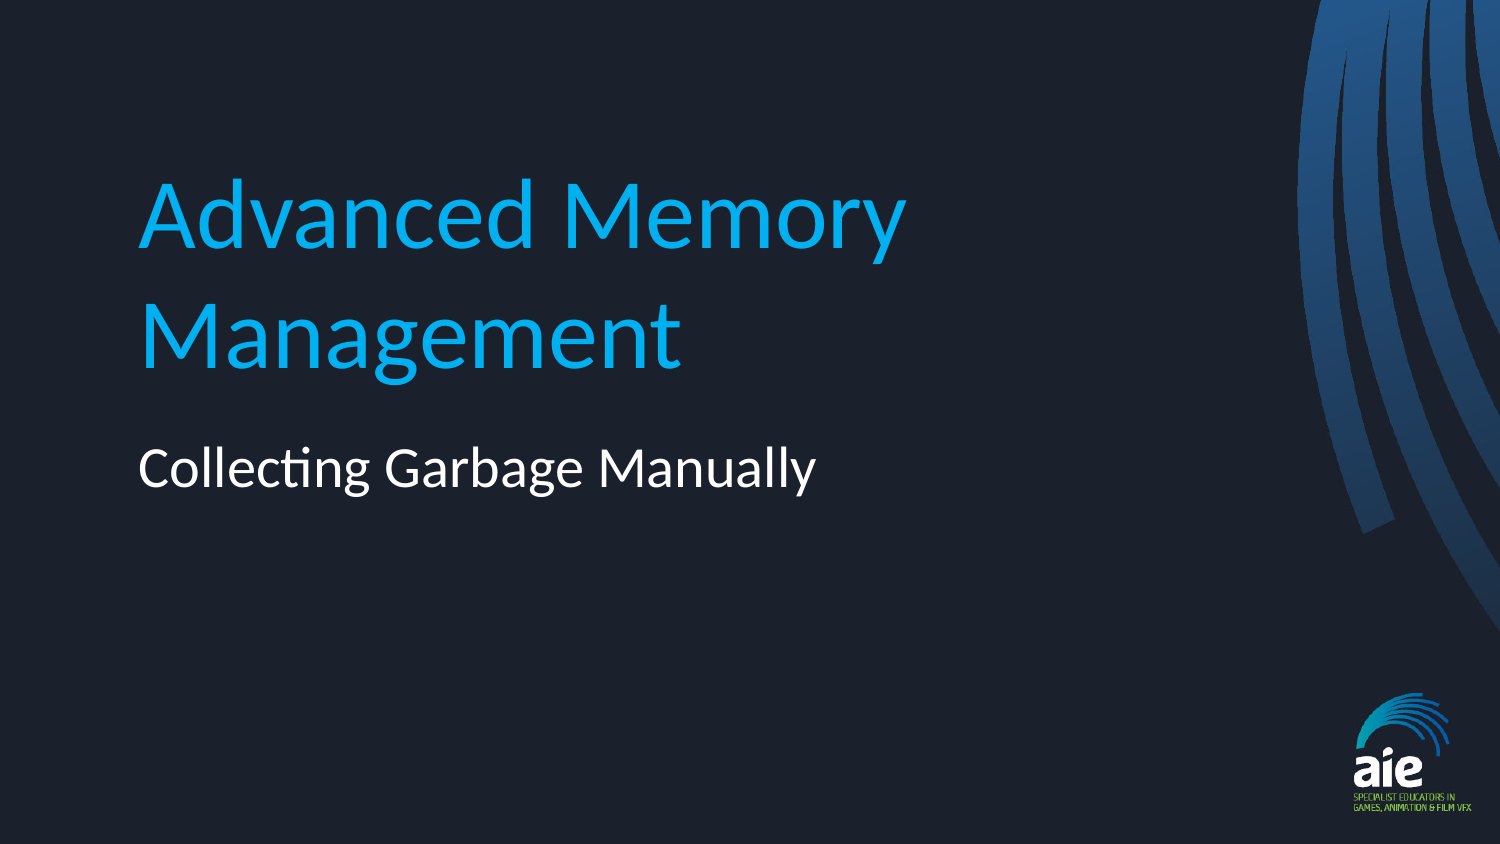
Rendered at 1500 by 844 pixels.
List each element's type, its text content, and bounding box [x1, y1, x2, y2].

picture [0, 0, 1500, 844]
title Advanced Memory Management [123, 126, 1376, 411]
subtitle Collecting Garbage Manually [123, 421, 1174, 638]
